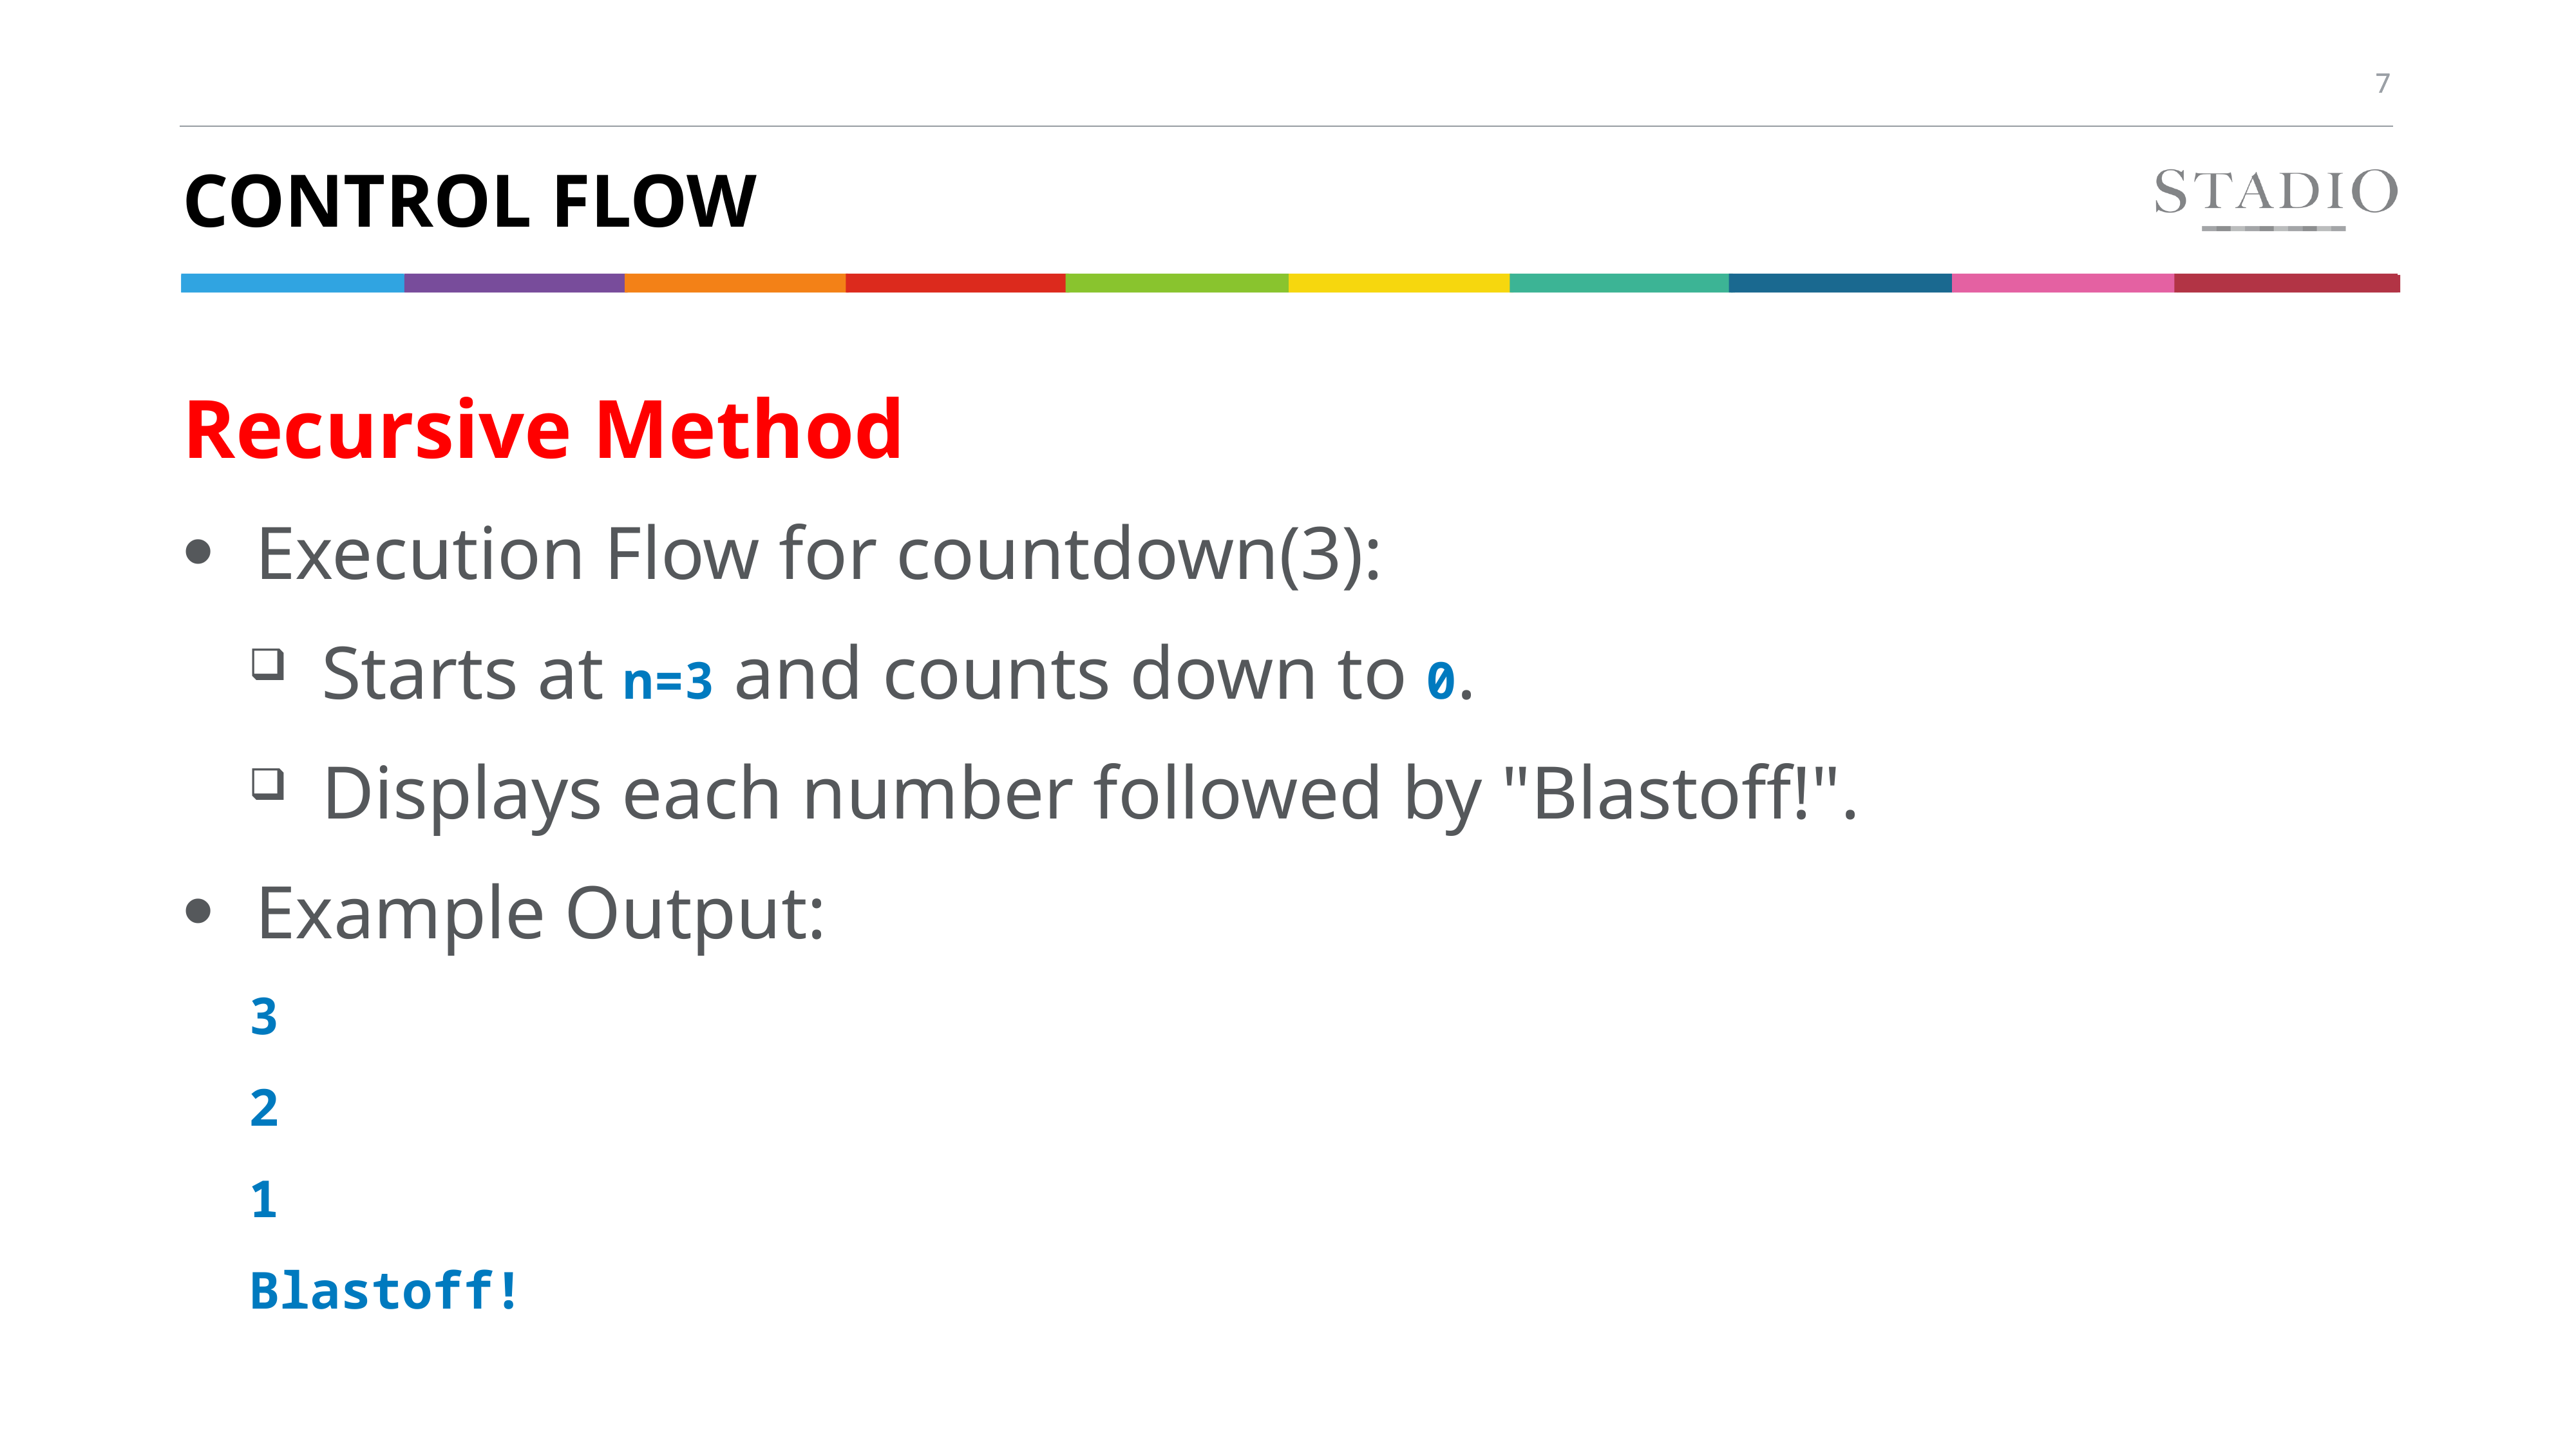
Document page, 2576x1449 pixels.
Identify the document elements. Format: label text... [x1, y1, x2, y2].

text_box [181, 273, 2398, 293]
text_box [178, 131, 2398, 279]
picture [2112, 126, 2441, 274]
title Control flow [182, 128, 2069, 131]
list Recursive Method Execution Flow for countdown(3): Starts at n=3 and counts down to 0. Displays each number followed by "Blastoff!". Example Output: 3 2 1 Blastoff! [182, 367, 2402, 1370]
